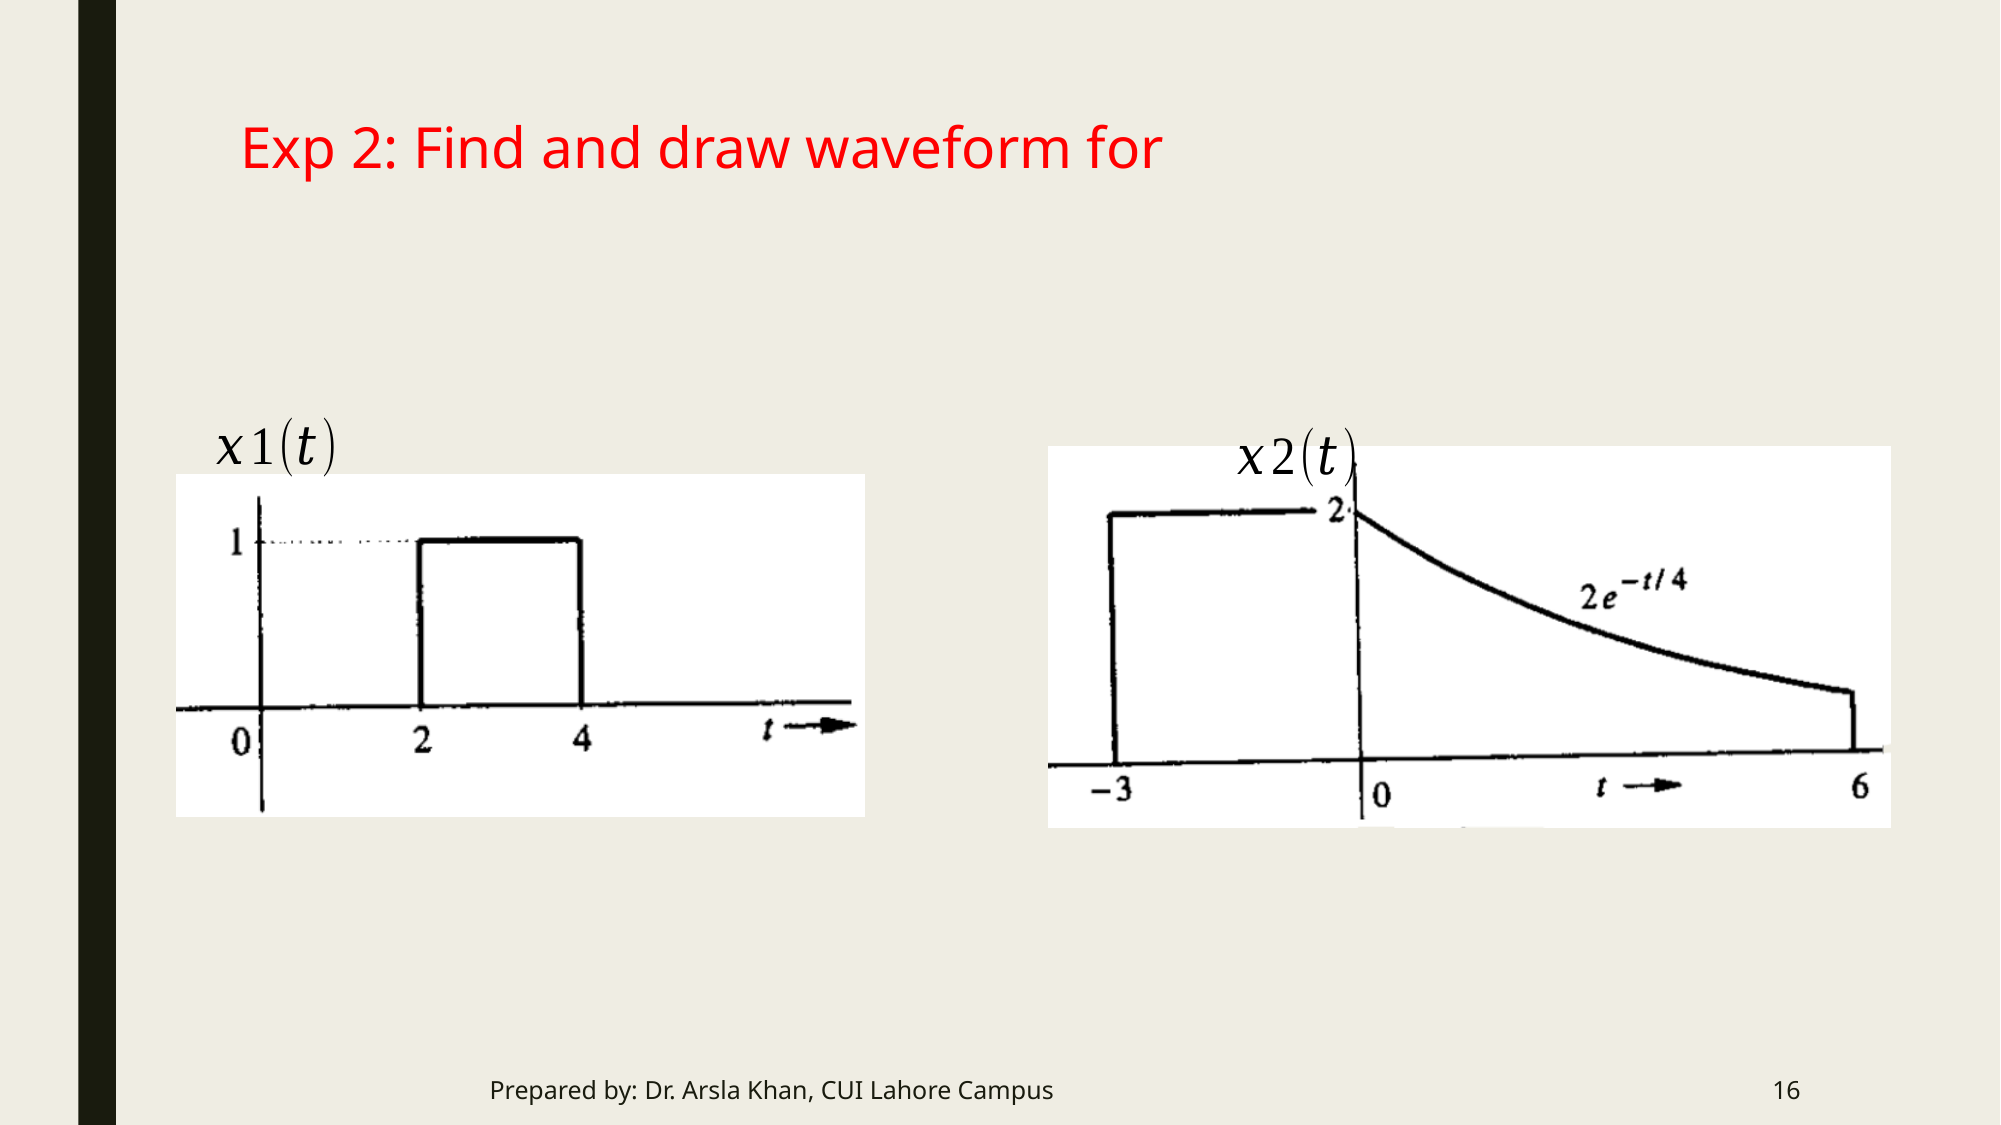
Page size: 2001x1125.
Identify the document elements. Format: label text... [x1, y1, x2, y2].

slide_number 16 [1553, 1058, 1816, 1125]
footer Prepared by: Dr. Arsla Khan, CUI Lahore Campus [474, 1058, 1505, 1125]
picture [1048, 446, 1891, 828]
picture [176, 474, 865, 817]
